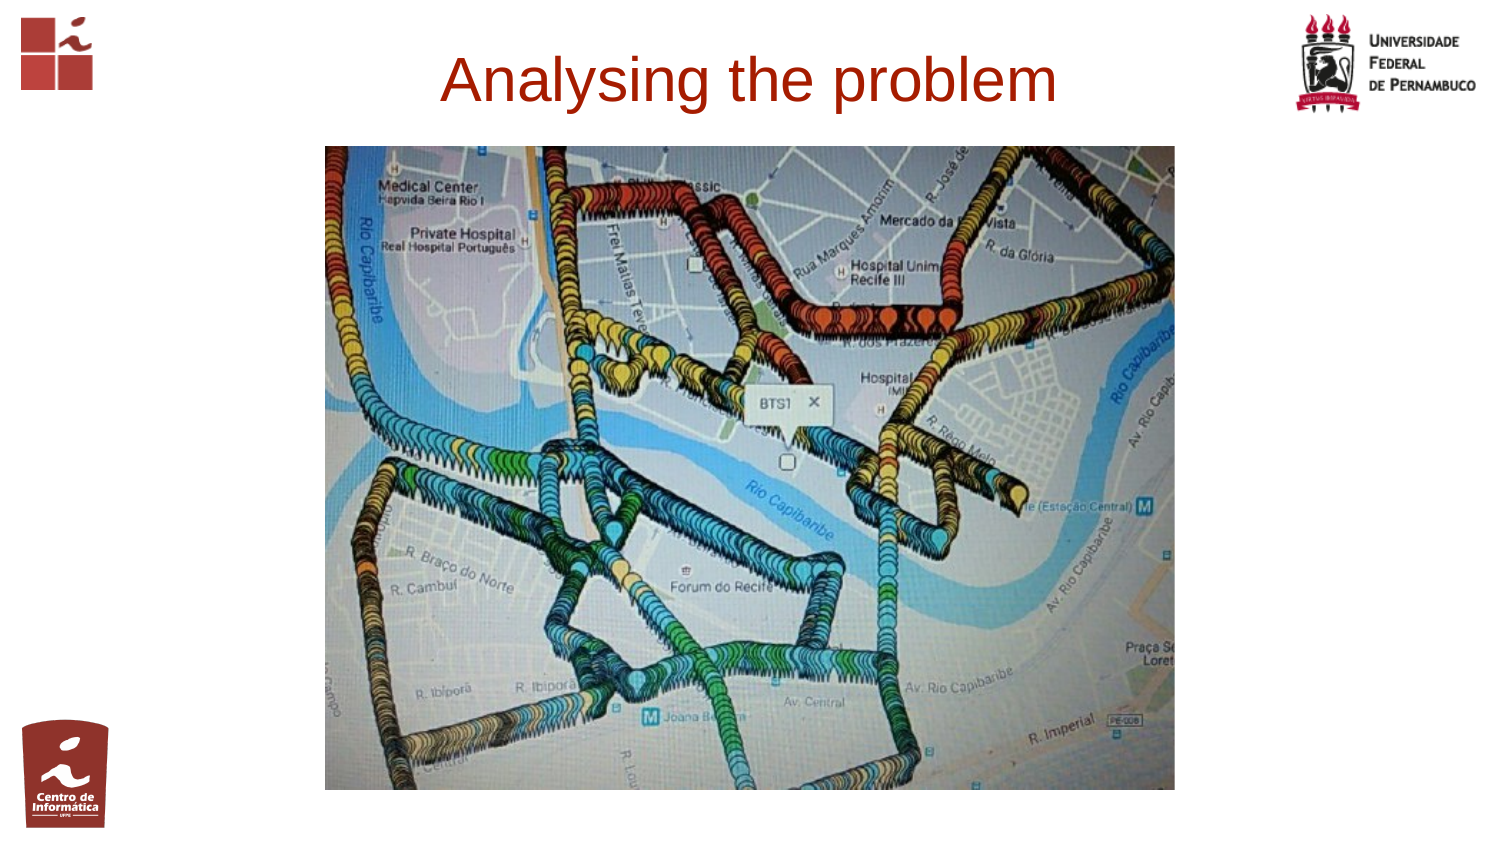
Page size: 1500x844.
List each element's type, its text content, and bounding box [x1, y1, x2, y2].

picture [1285, 14, 1476, 114]
picture [21, 719, 111, 828]
picture [324, 145, 1175, 790]
title Analysing the problem [112, 22, 1388, 130]
picture [21, 17, 93, 90]
